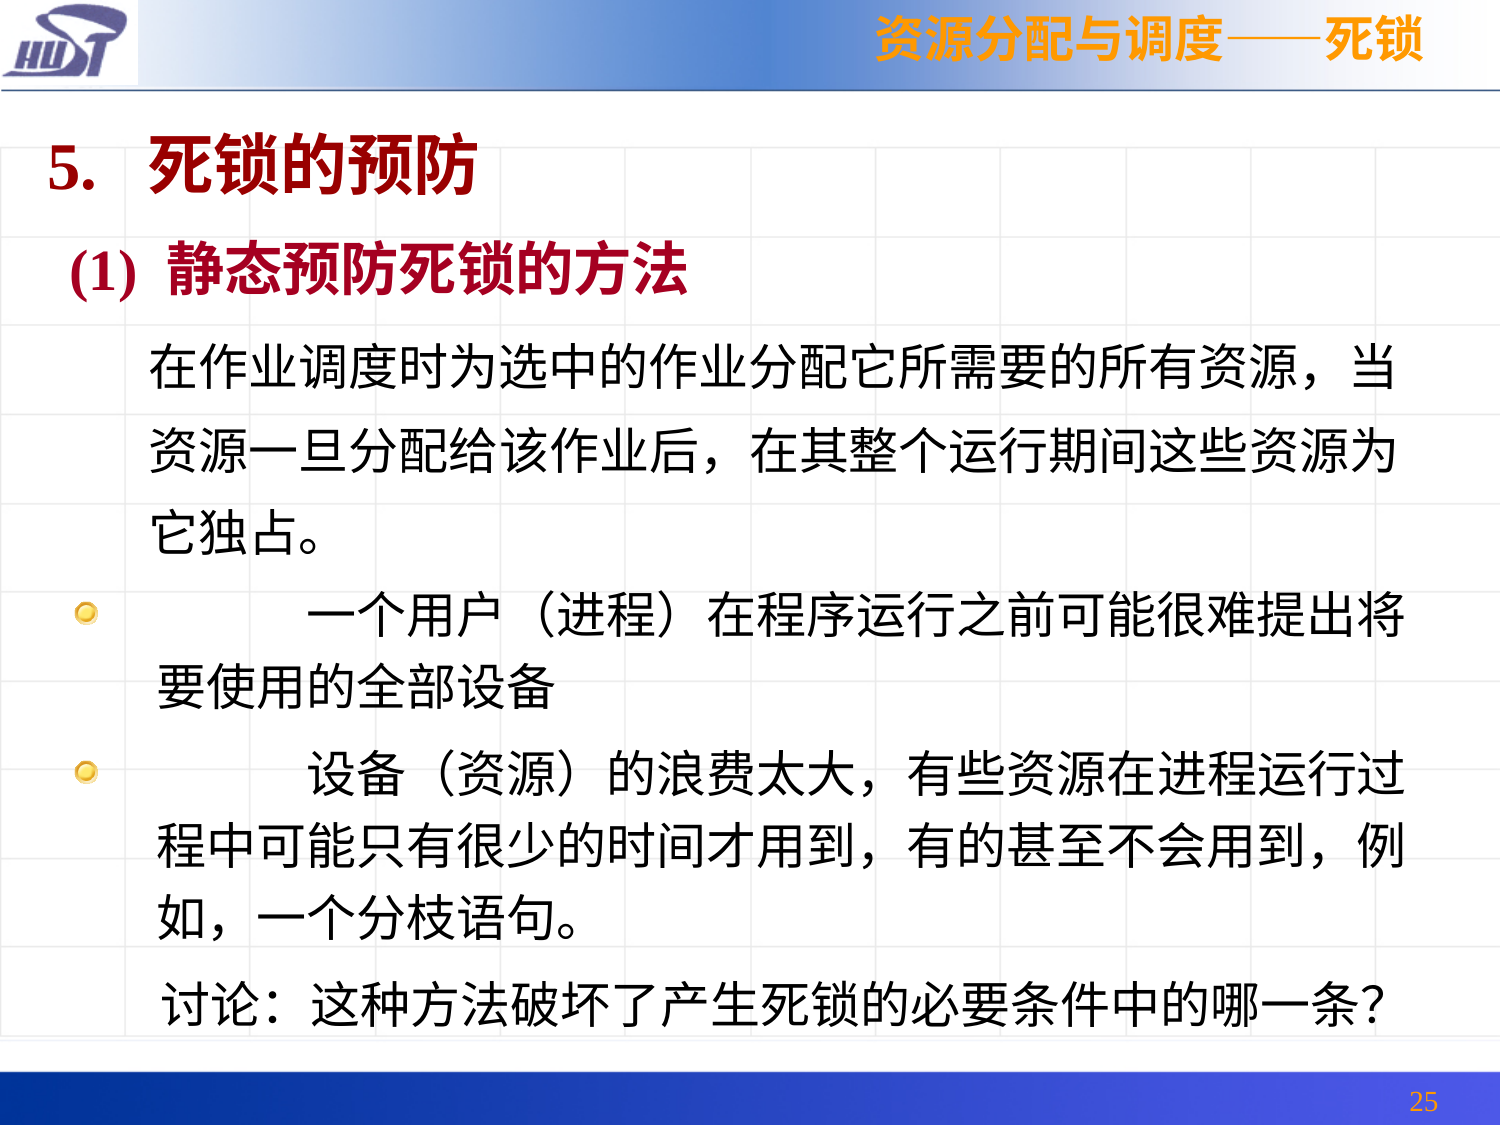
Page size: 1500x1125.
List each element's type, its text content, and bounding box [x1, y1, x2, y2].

text_box 5. 死锁的预防 [32, 99, 1095, 210]
picture [0, 0, 1500, 1125]
text_box 资源分配与调度——死锁 [62, 6, 1440, 76]
text_box 25 [1393, 1067, 1455, 1125]
text_box (1) 静态预防死锁的方法 在作业调度时为选中的作业分配它所需要的所有资源，当 资源一旦分配给该作业后，在其整个运行期间这些资源为 它独占。 一个用户（进程）在程序运行之前可能很难提出将要使用的全部设备 设备（资源）的浪费太大，有些资源在进程运行过程中可能只有很少的时间才用到，有的甚至不会用到，例如，一个分枝语句。 讨论：这种方法破坏了产生死锁的必要条件中的哪一条？ [54, 203, 1442, 1041]
